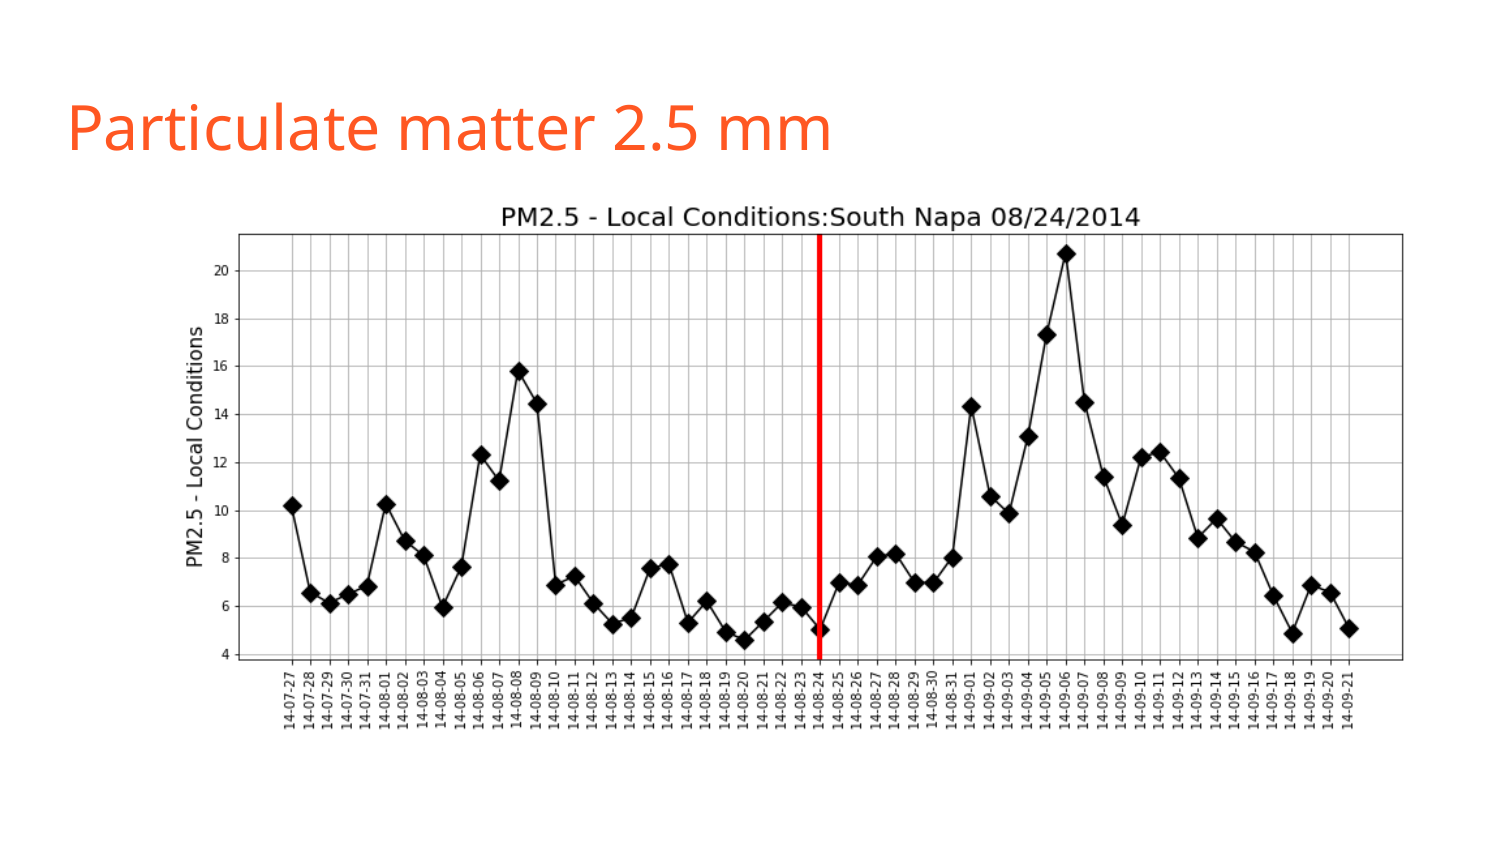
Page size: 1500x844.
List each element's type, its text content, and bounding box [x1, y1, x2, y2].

picture [50, 166, 1500, 730]
title Particulate matter 2.5 mm [51, 72, 1449, 165]
